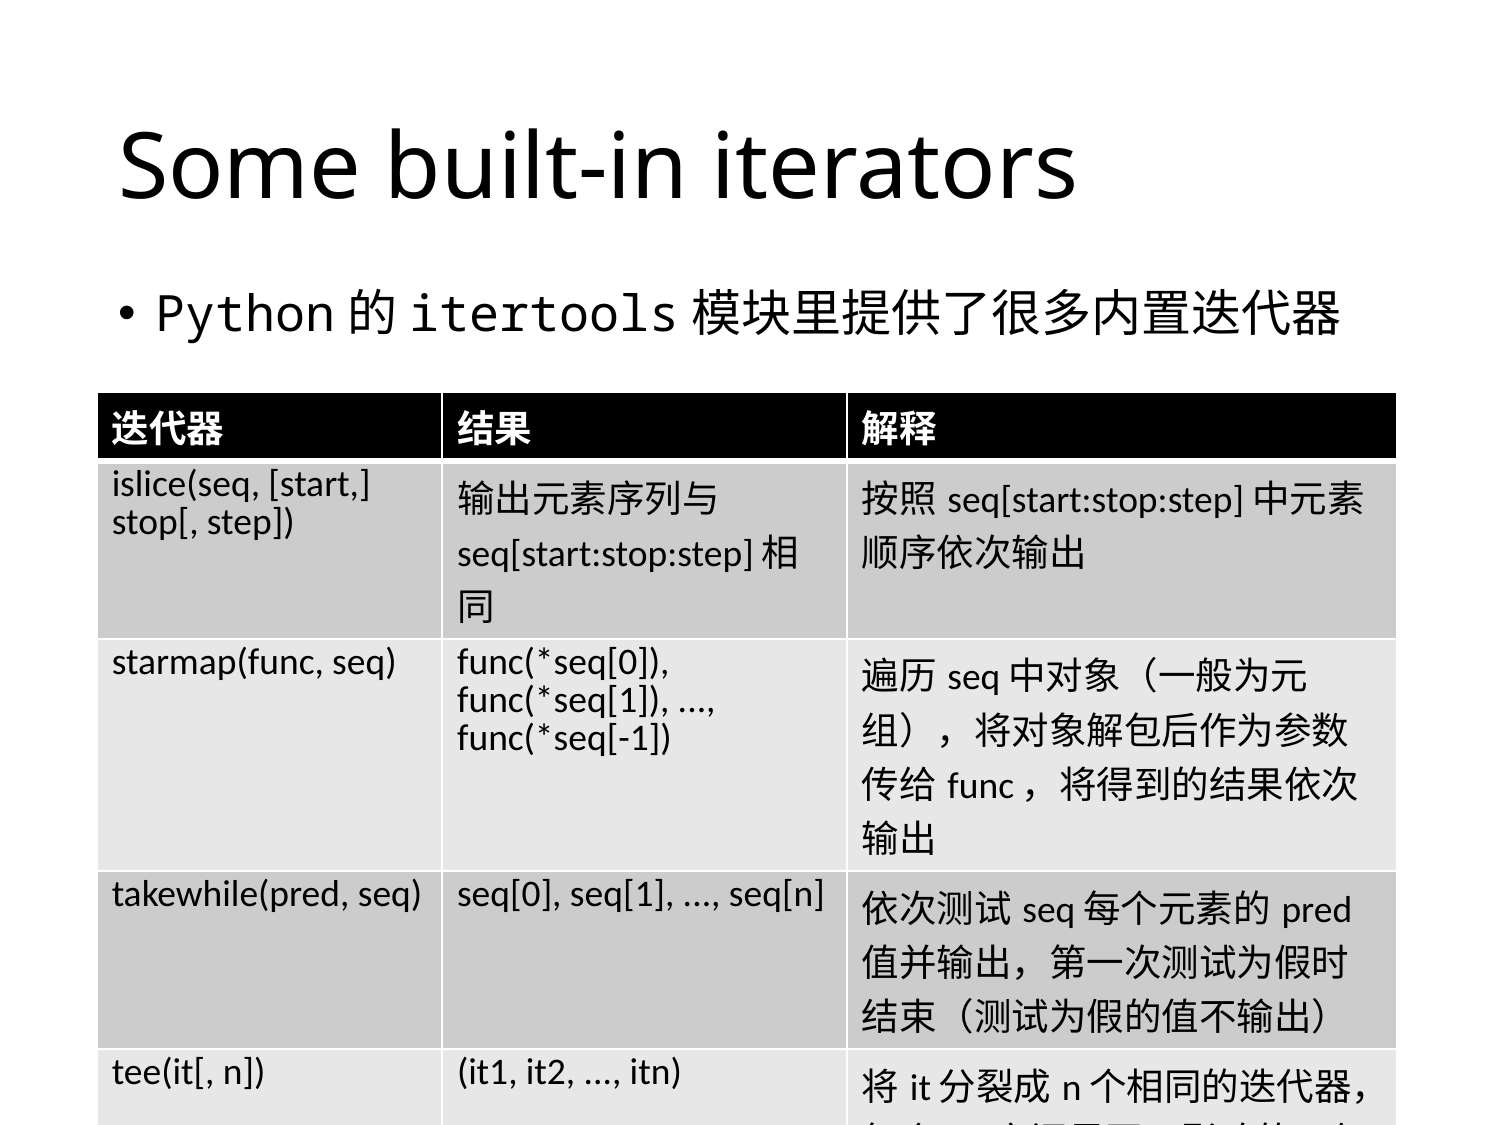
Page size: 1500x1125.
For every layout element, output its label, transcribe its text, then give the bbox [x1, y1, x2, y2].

table_cell func(*seq[0]), func(*seq[1]), ..., func(*seq[-1]) [443, 640, 846, 870]
table_cell takewhile(pred, seq) [98, 872, 441, 1048]
table_cell 输出元素序列与seq[start:stop:step]相同 [443, 464, 846, 638]
table_cell 依次测试seq每个元素的pred值并输出，第一次测试为假时结束（测试为假的值不输出） [848, 872, 1396, 1048]
table_cell islice(seq, [start,] stop[, step]) [98, 464, 441, 638]
table_header 解释 [848, 393, 1396, 458]
table_cell 按照seq[start:stop:step]中元素顺序依次输出 [848, 464, 1396, 638]
table_cell 将it分裂成n个相同的迭代器，每个itk之间是互不影响的，但是对it进行__next__时相当于对每个itk进行__next__ [848, 1050, 1396, 1125]
table_header 结果 [443, 393, 846, 458]
list Python的itertools模块里提供了很多内置迭代器 [103, 280, 1397, 391]
table_cell 遍历seq中对象（一般为元组），将对象解包后作为参数传给func，将得到的结果依次输出 [848, 640, 1396, 870]
table_cell seq[0], seq[1], ..., seq[n] [443, 872, 846, 1048]
title Some built-in iterators [103, 59, 1397, 278]
table_cell (it1, it2, ..., itn) [443, 1050, 846, 1125]
table_cell tee(it[, n]) [98, 1050, 441, 1125]
table_header 迭代器 [98, 393, 441, 458]
table_cell starmap(func, seq) [98, 640, 441, 870]
